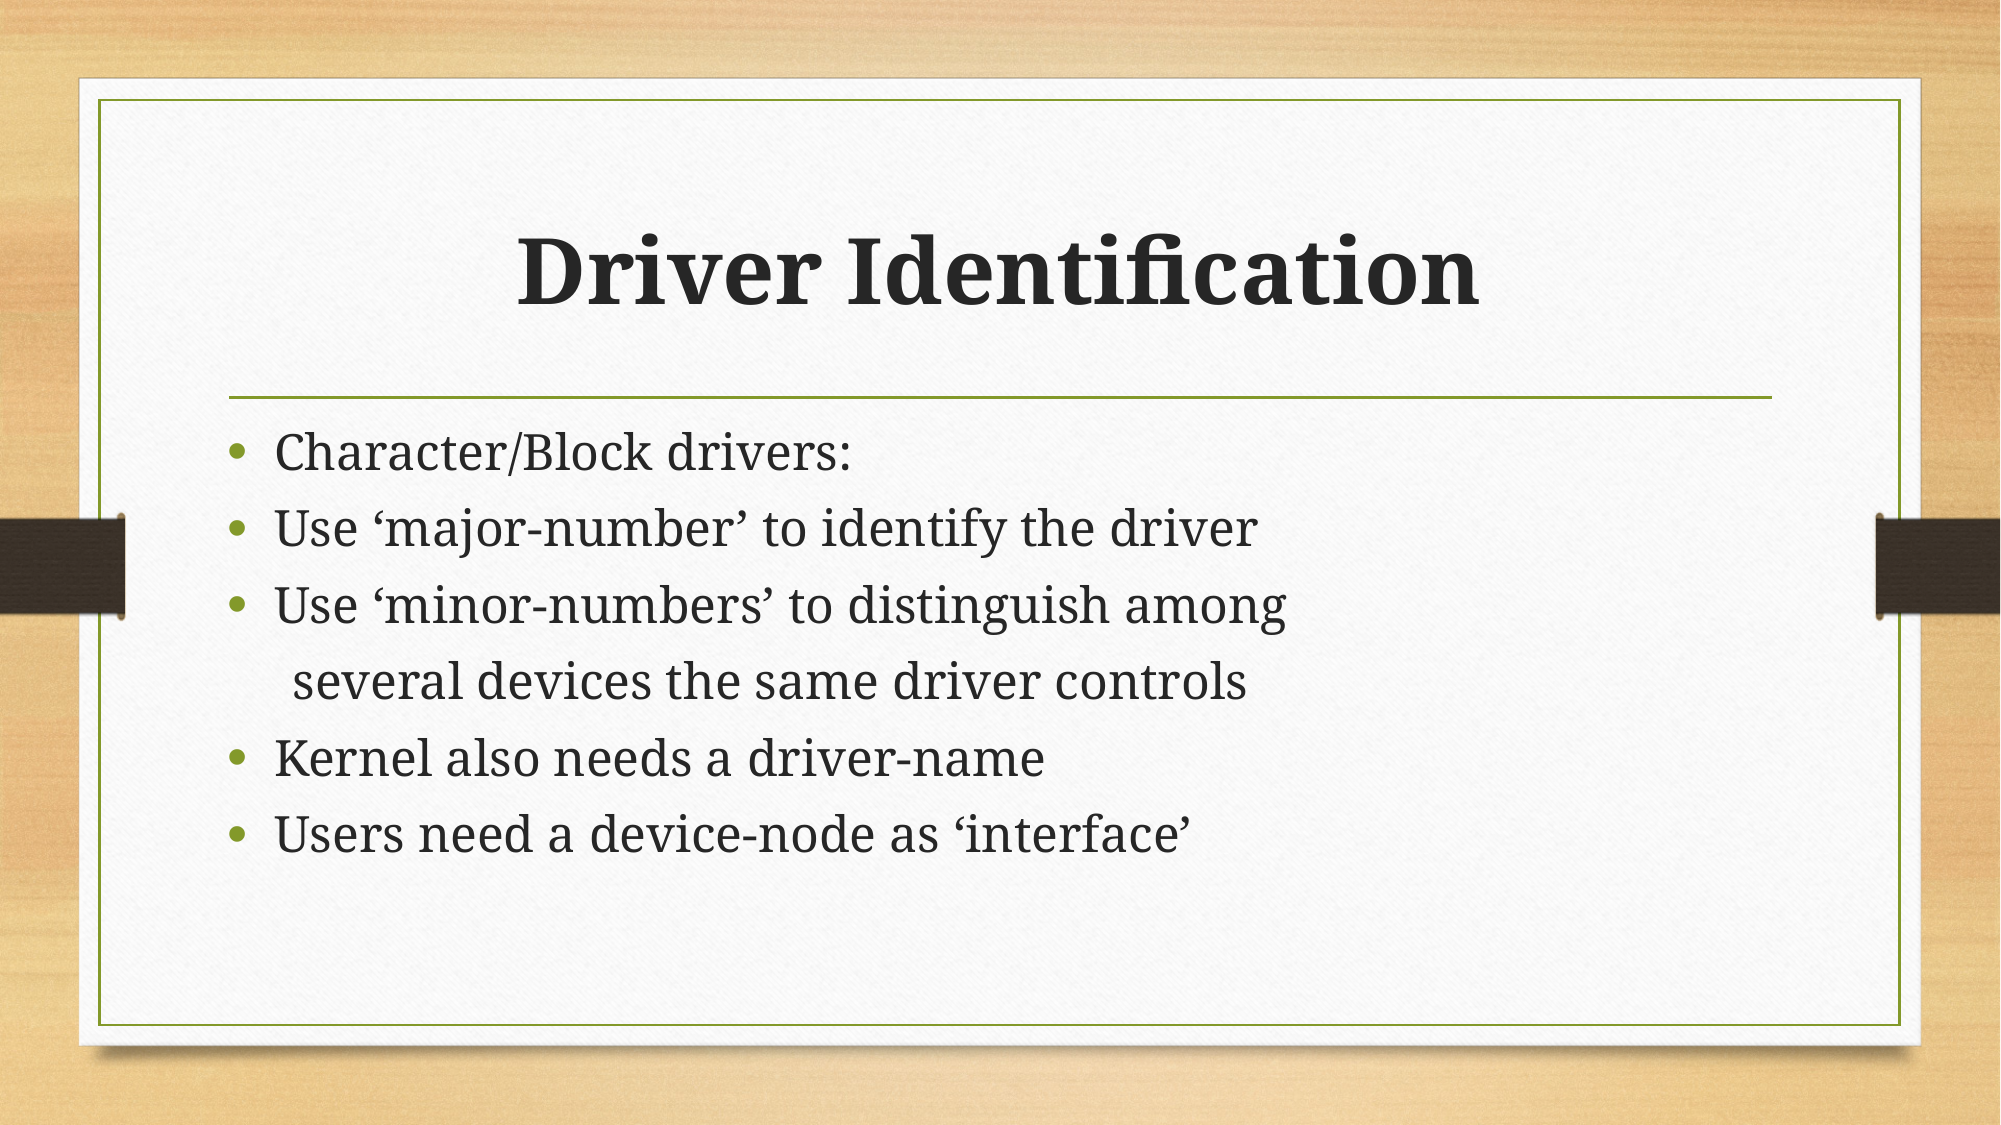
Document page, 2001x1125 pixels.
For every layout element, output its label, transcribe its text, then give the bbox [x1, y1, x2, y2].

title Driver Identification [212, 161, 1788, 375]
list Character/Block drivers: Use ‘major-number’ to identify the driver Use ‘minor-numbers’ to distinguish among several devices the same driver controls Kernel also needs a driver-name Users need a device-node as ‘interface’ [212, 419, 1788, 964]
picture [0, 0, 2001, 1125]
